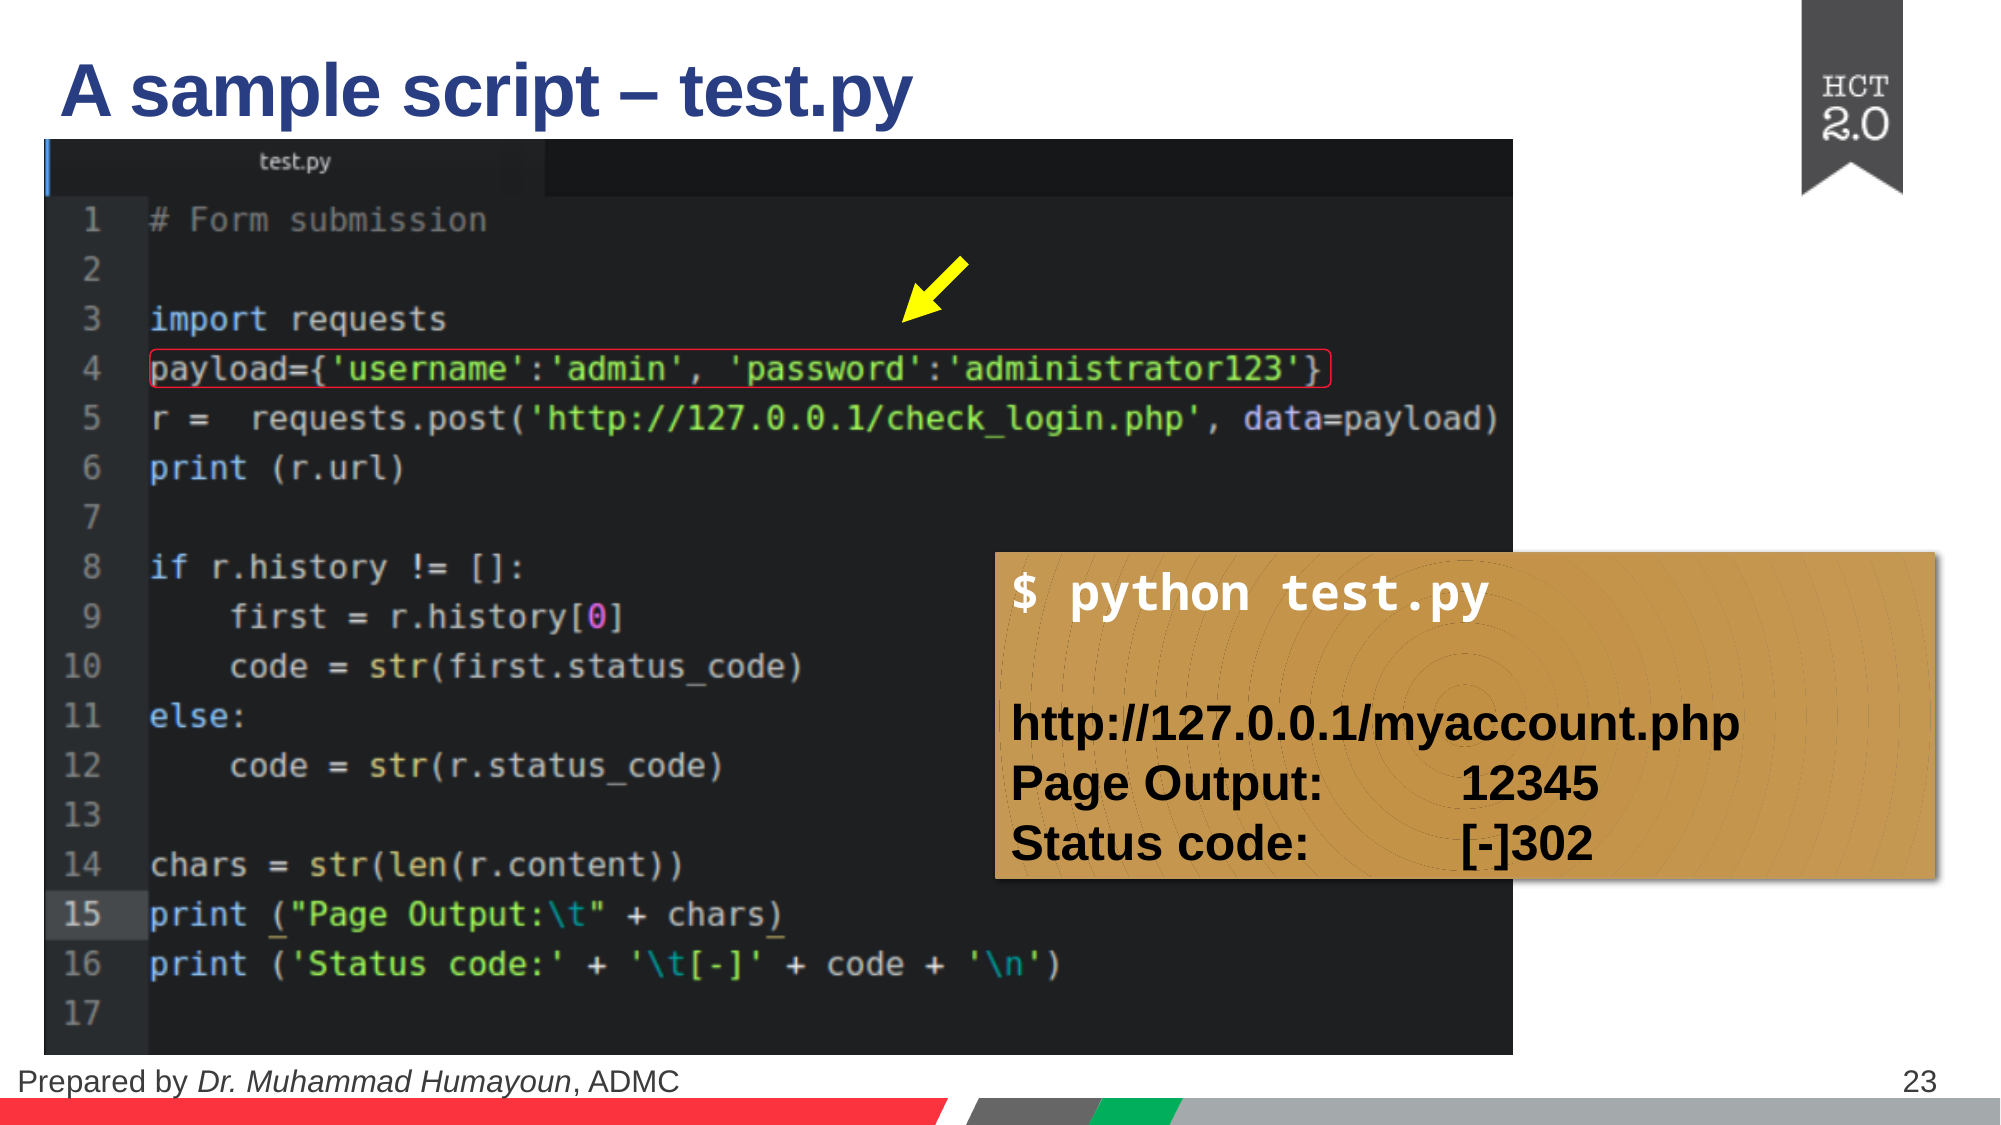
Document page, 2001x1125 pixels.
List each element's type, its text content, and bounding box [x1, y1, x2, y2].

text_box $ python test.py http://127.0.0.1/myaccount.php Page Output: 12345 Status code: [-]302 [1520, 552, 1935, 879]
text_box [44, 138, 1513, 1055]
text_box A sample script – test.py [44, 46, 1538, 140]
slide_number 23 [1887, 1054, 1972, 1115]
